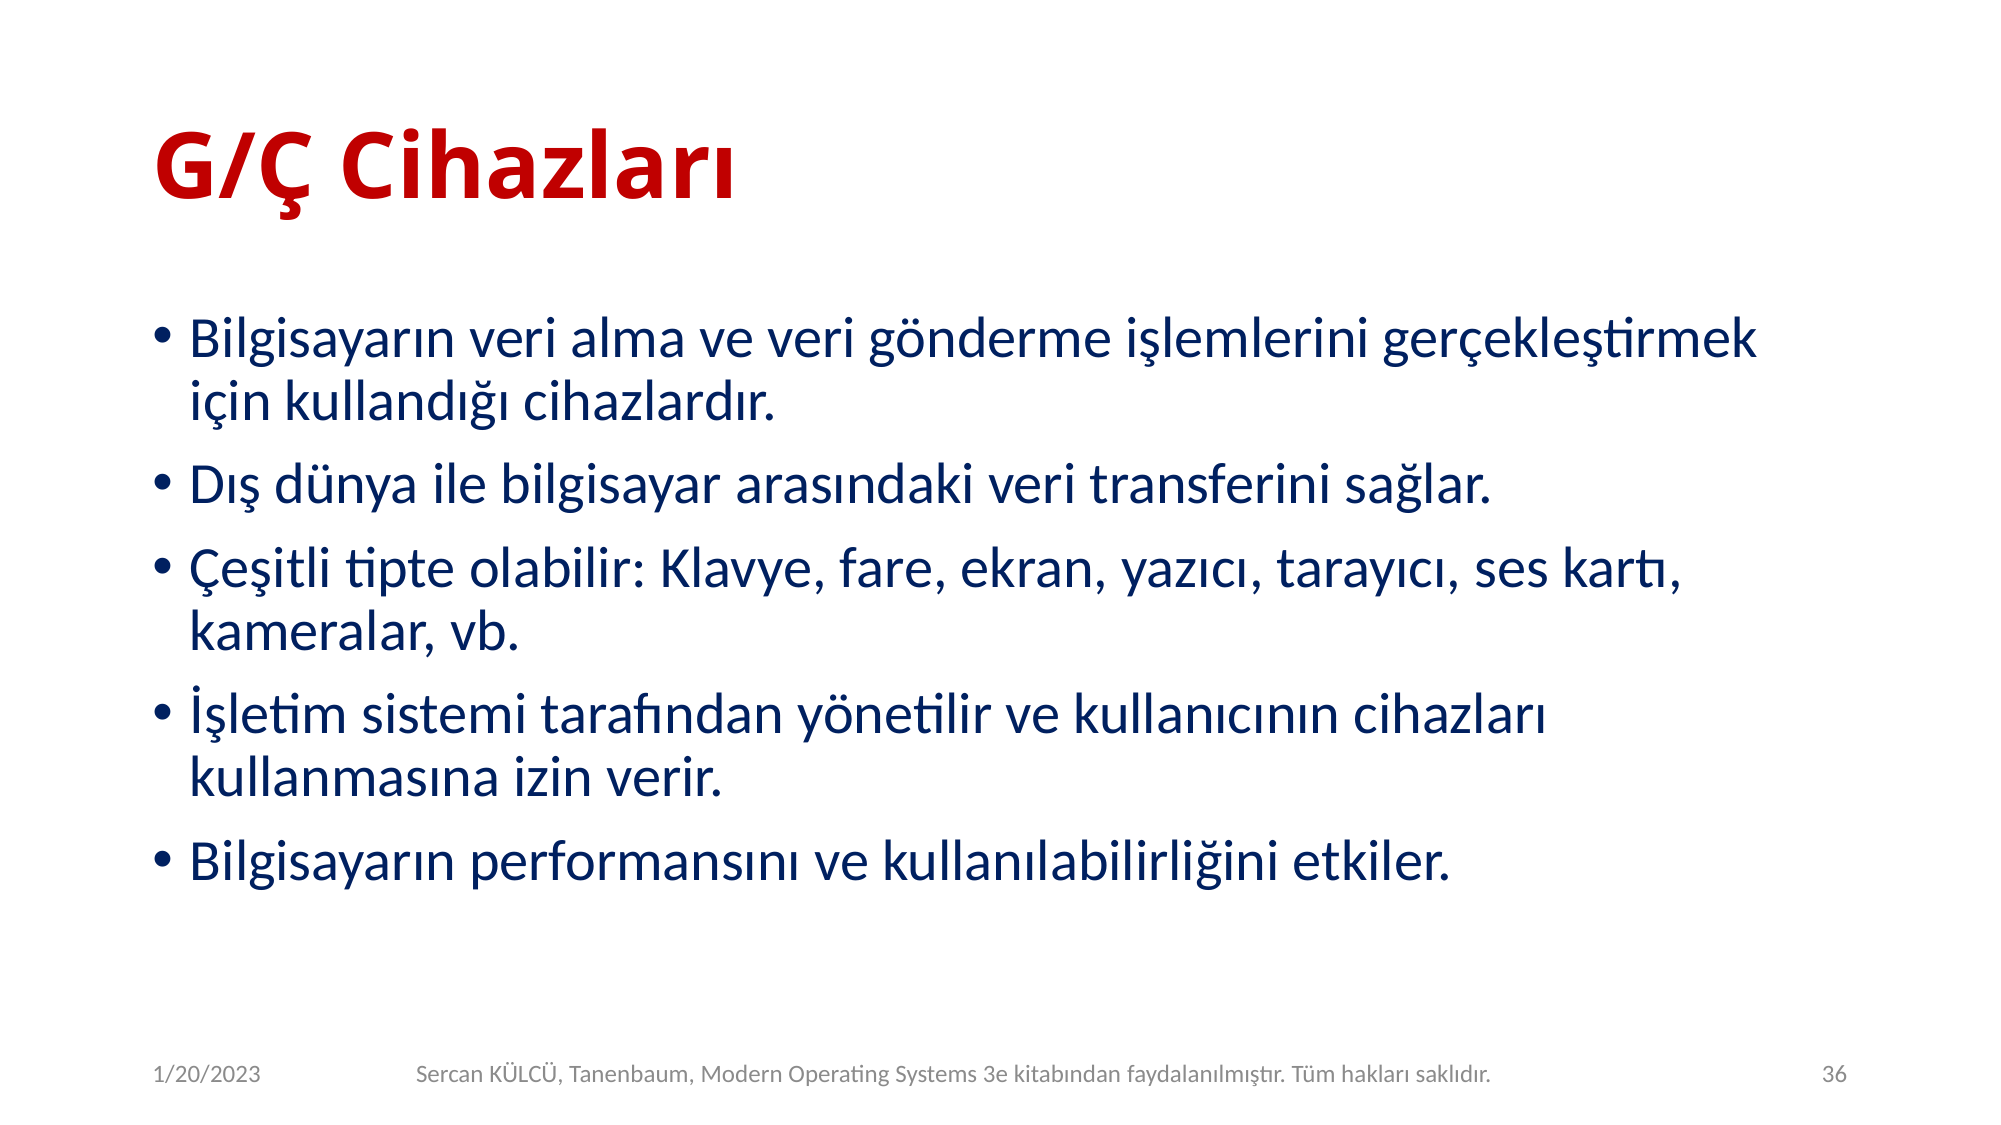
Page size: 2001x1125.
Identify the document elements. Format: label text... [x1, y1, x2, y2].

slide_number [137, 1042, 386, 1103]
footer Sercan KÜLCÜ, Tanenbaum, Modern Operating Systems 3e kitabından faydalanılmıştır. Tüm hakları saklıdır. [386, 1042, 1412, 1103]
list Bilgisayarın veri alma ve veri gönderme işlemlerini gerçekleştirmek için kullandığı cihazlardır. Dış dünya ile bilgisayar arasındaki veri transferini sağlar. Çeşitli tipte olabilir: Klavye, fare, ekran, yazıcı, tarayıcı, ses kartı, kameralar, vb. İşletim sistemi tarafından yönetilir ve kullanıcının cihazları kullanmasına izin verir. Bilgisayarın performansını ve kullanılabilirliğini etkiler. [137, 299, 1863, 1042]
title G/Ç Cihazları [137, 59, 1863, 278]
slide_number 36 [1412, 1042, 1863, 1103]
